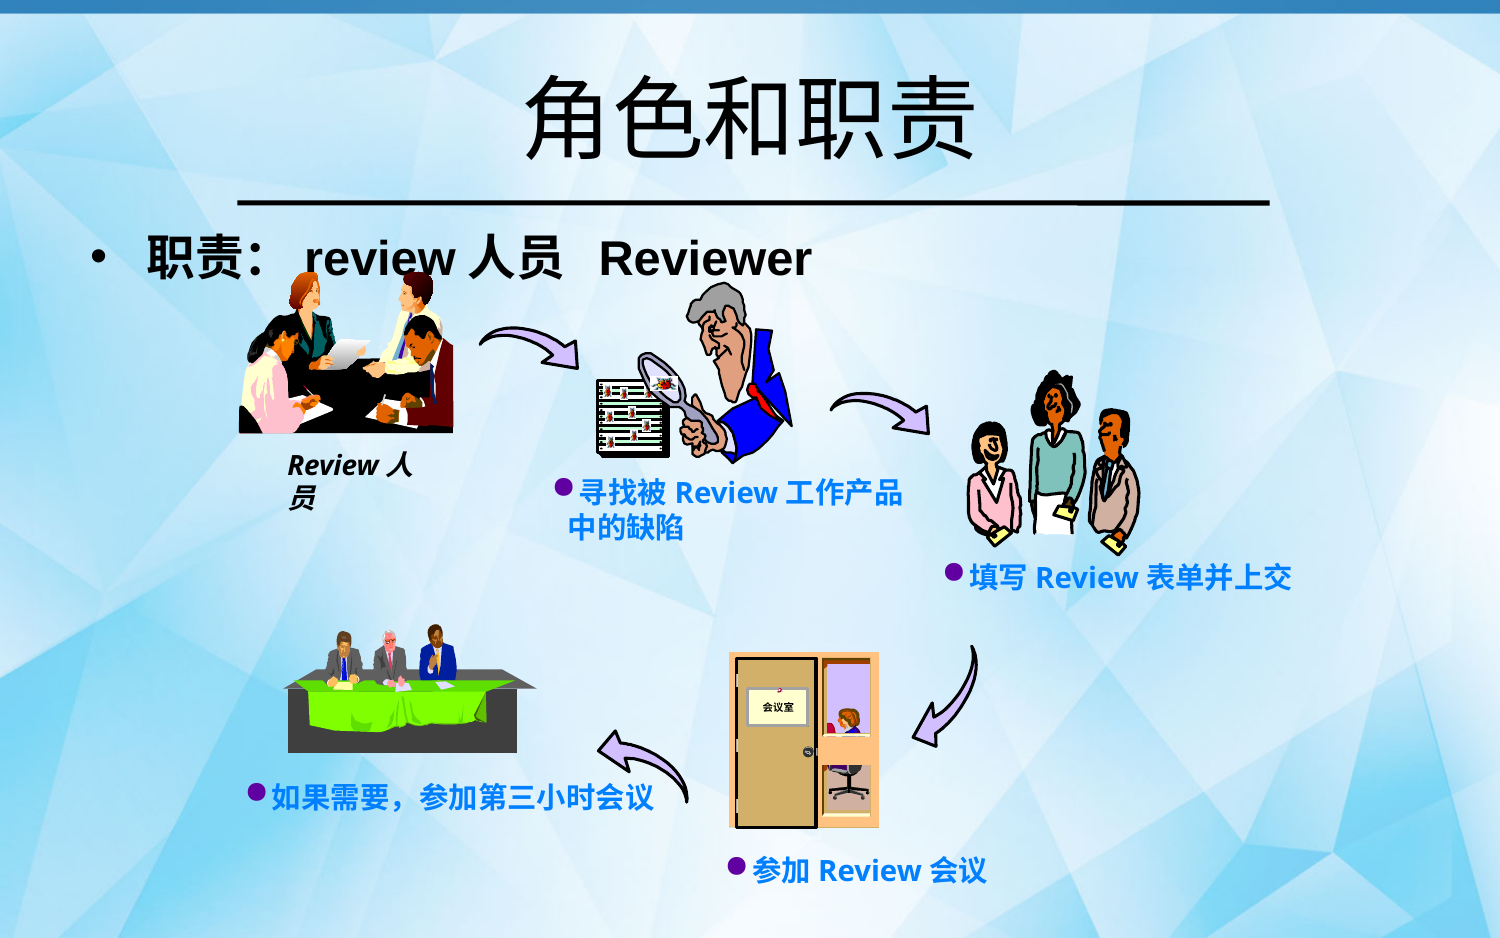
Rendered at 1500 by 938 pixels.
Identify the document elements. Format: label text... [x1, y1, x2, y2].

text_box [237, 271, 1494, 853]
list 职责：review人员 Reviewer [74, 218, 1426, 838]
picture [0, 0, 1500, 938]
title 角色和职责 [74, 37, 1426, 194]
